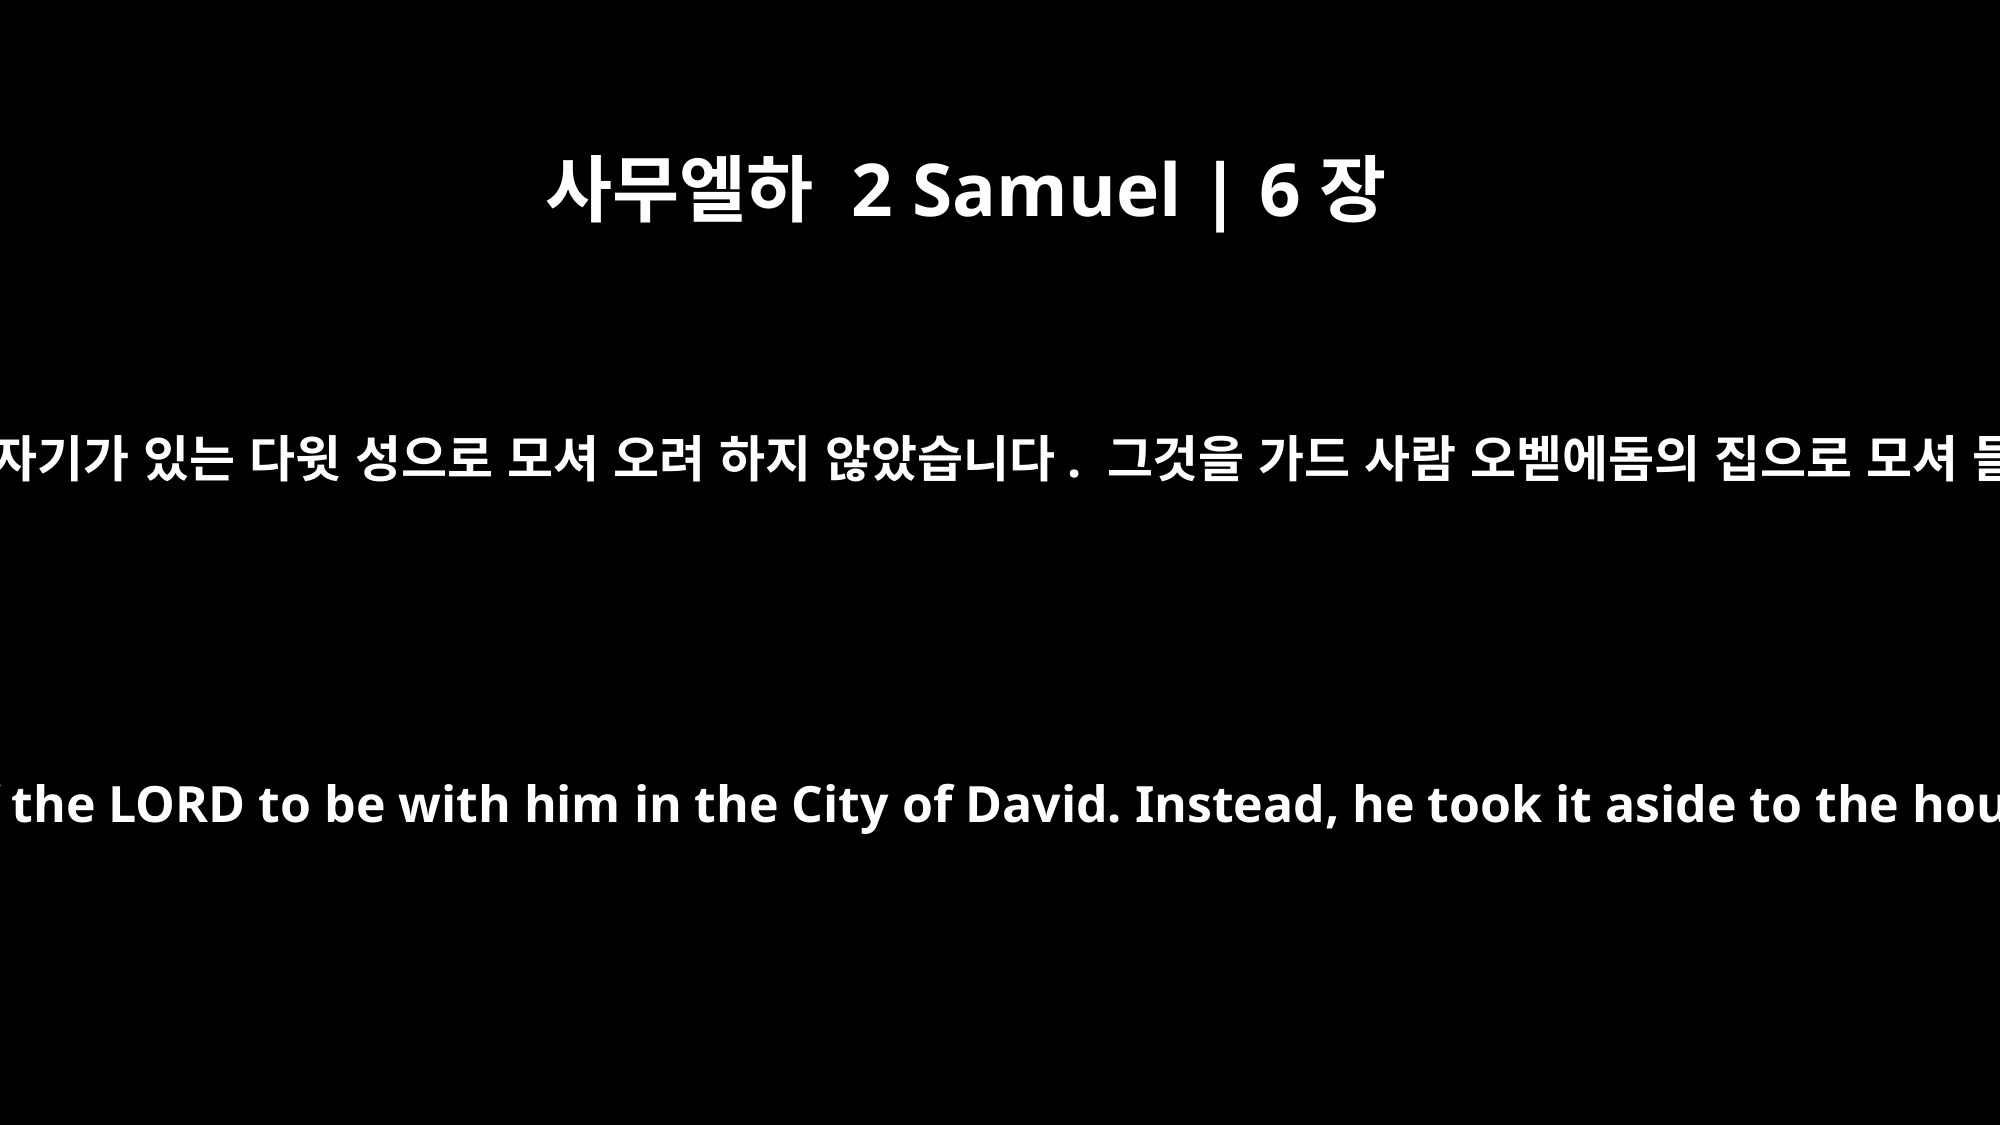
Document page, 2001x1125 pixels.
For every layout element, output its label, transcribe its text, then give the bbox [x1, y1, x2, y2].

text_box 사무엘하 2 Samuel | 6장 [530, 136, 1402, 239]
text_box 10 그는 여호와의 궤를 자기가 있는 다윗 성으로 모셔 오려 하지 않았습니다. 그것을 가드 사람 오벧에돔의 집으로 모셔 들이게 했습니다. [0, 359, 2000, 495]
text_box He was not willing to take the ark of the LORD to be with him in the City of David. Instead, he took it aside to the house of Obed-Edom the Gittite. [0, 764, 2000, 840]
